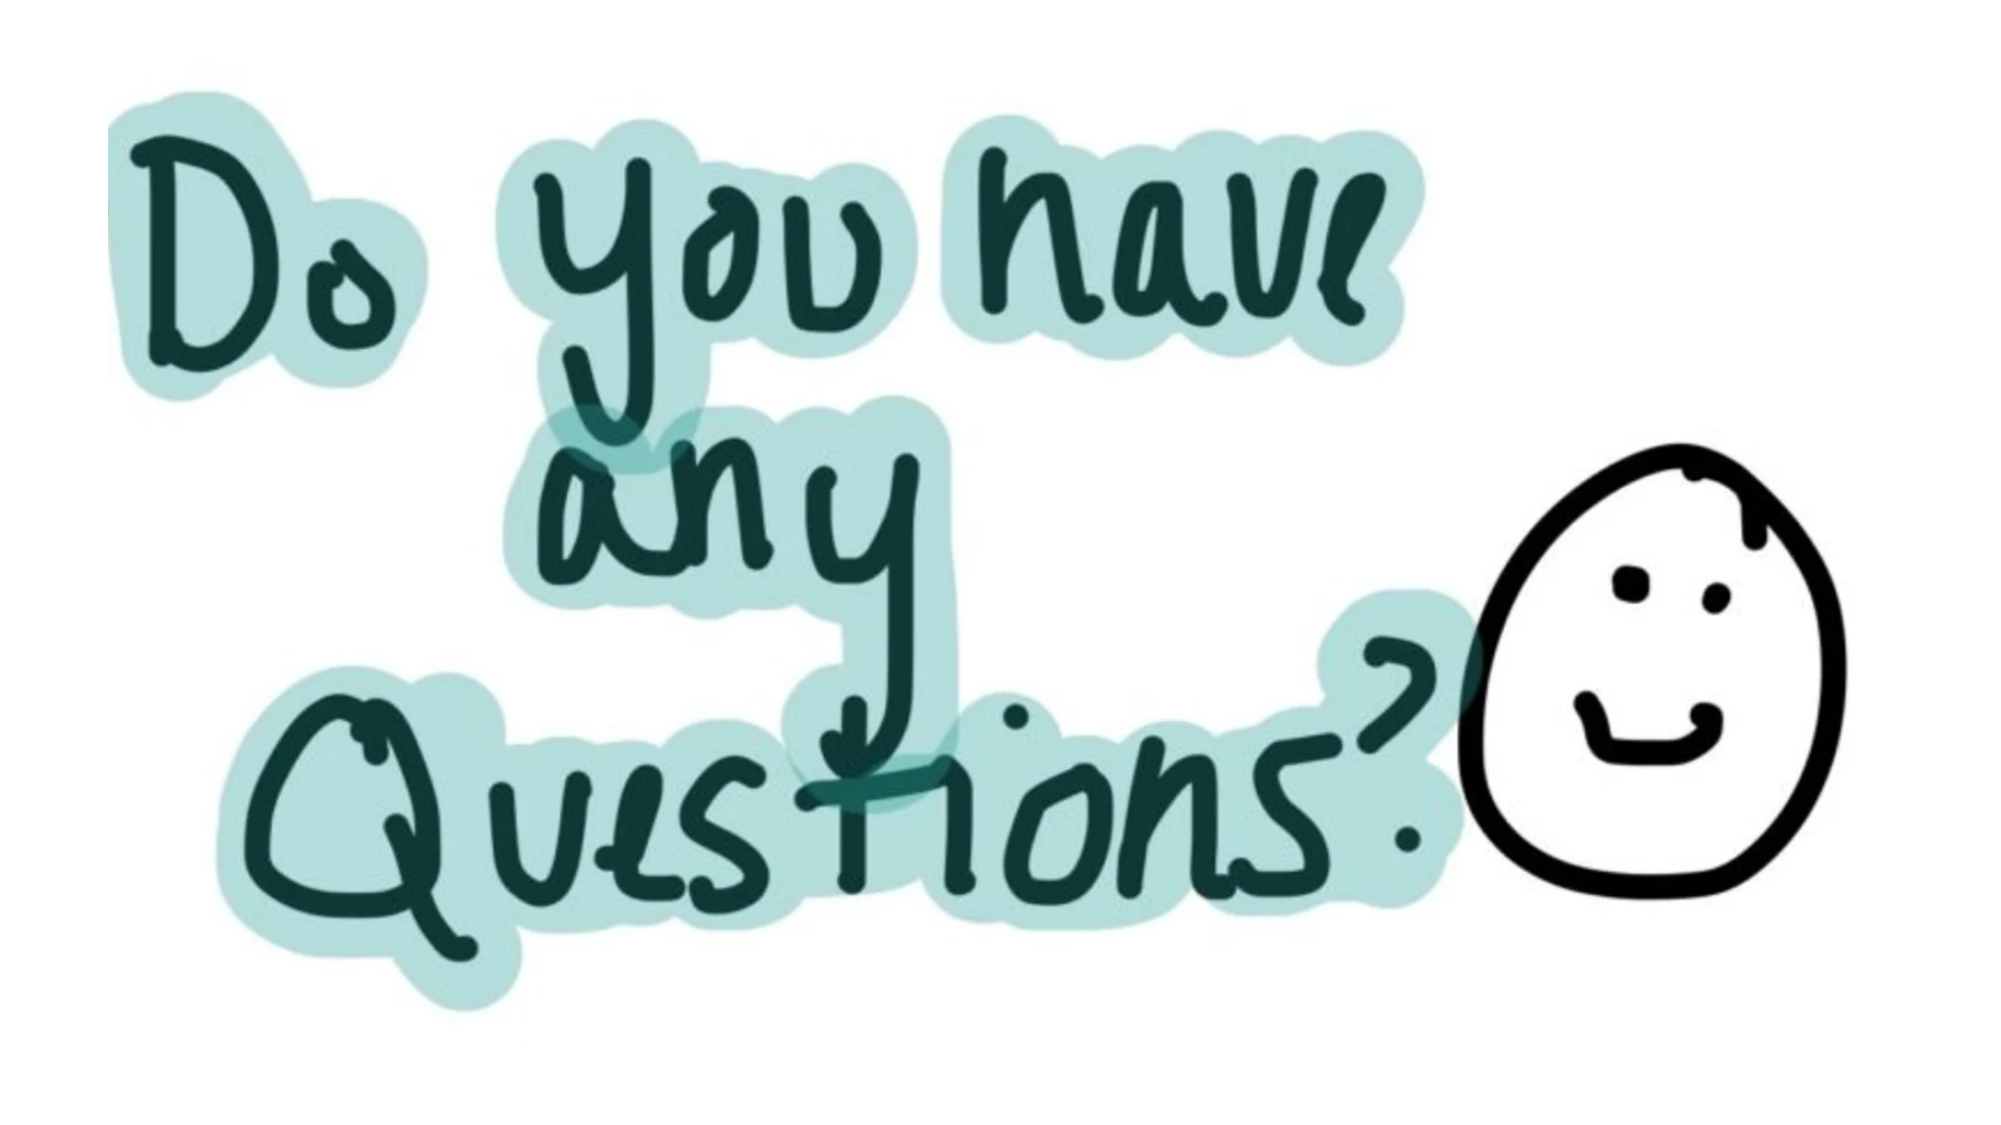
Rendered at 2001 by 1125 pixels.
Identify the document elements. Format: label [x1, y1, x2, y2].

picture [108, 60, 1857, 1045]
